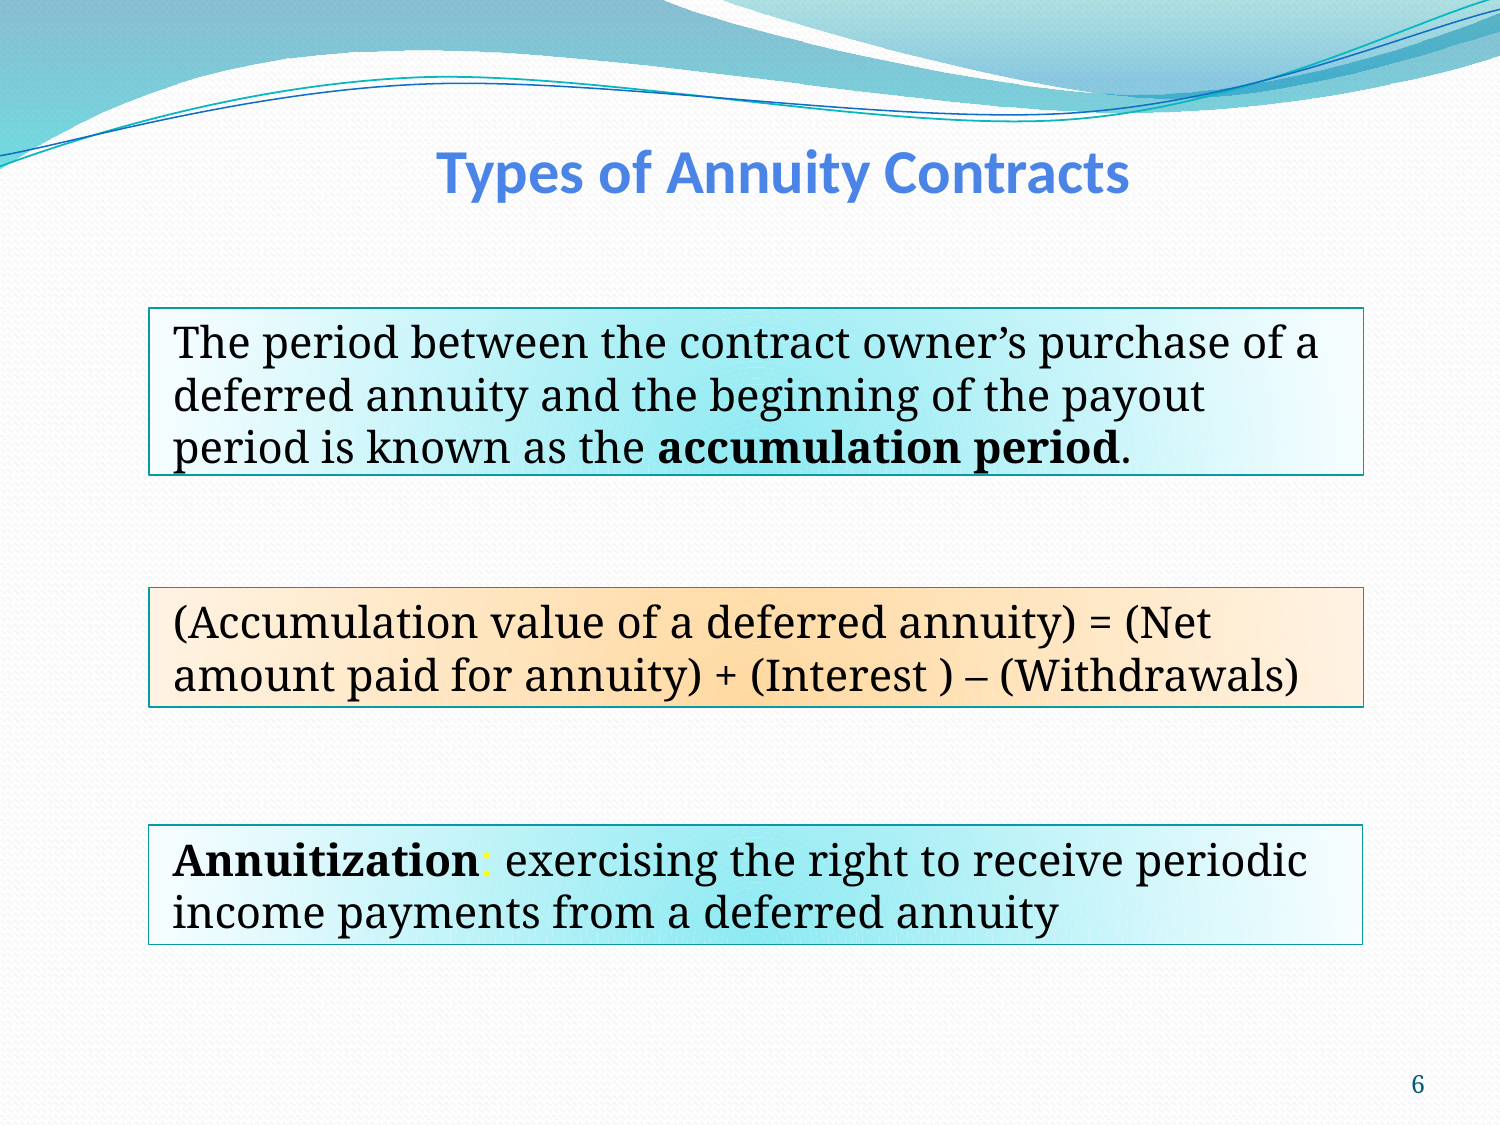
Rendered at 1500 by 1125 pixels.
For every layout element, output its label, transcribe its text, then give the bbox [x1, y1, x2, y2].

slide_number 6 [1299, 1042, 1425, 1103]
text_box Types of Annuity Contracts [137, 137, 1431, 200]
text_box (Accumulation value of a deferred annuity) = (Net amount paid for annuity) + (Interest ) – (Withdrawals) [148, 587, 1364, 708]
text_box Annuitization: exercising the right to receive periodic income payments from a deferred annuity [148, 824, 1363, 945]
text_box The period between the contract owner’s purchase of a deferred annuity and the beginning of the payout period is known as the accumulation period. [148, 307, 1364, 476]
